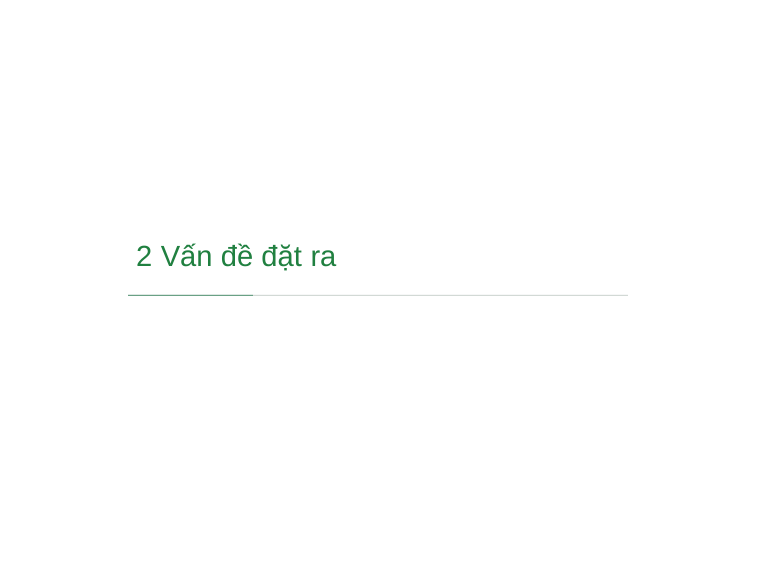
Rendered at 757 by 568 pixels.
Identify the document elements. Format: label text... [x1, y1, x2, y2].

text_box 2 Vấn đề đặt ra [125, 234, 348, 273]
